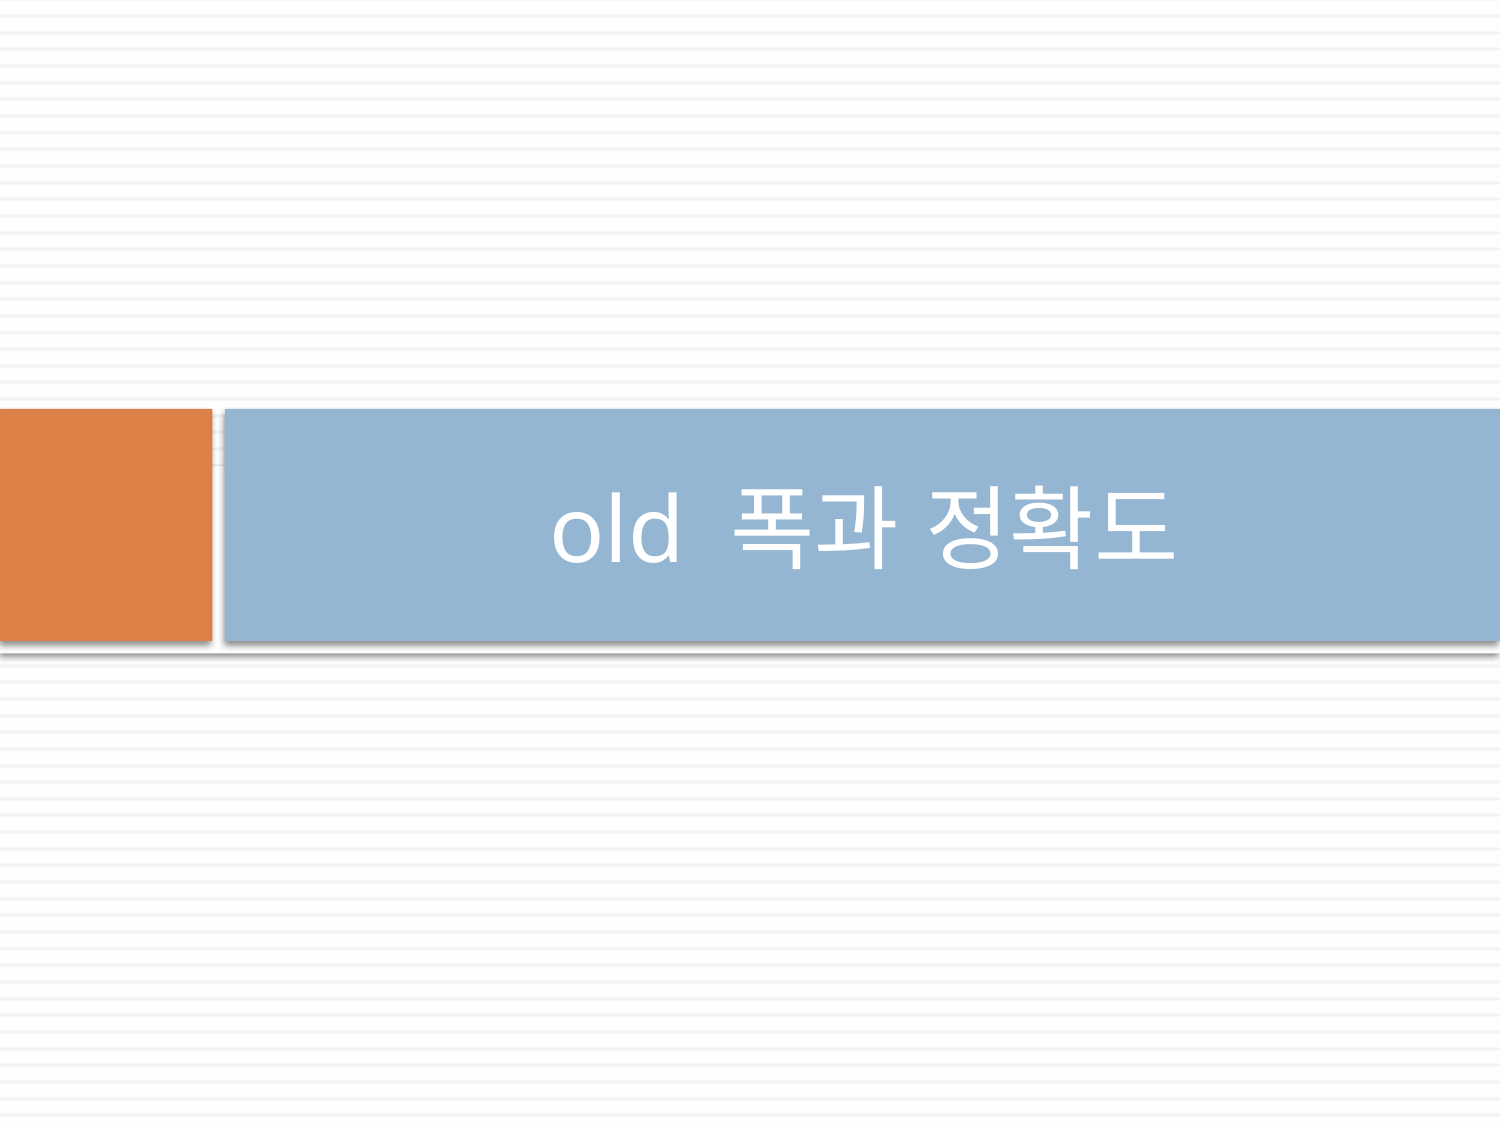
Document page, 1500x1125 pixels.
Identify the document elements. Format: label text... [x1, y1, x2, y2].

title old 폭과 정확도 [238, 444, 1489, 607]
